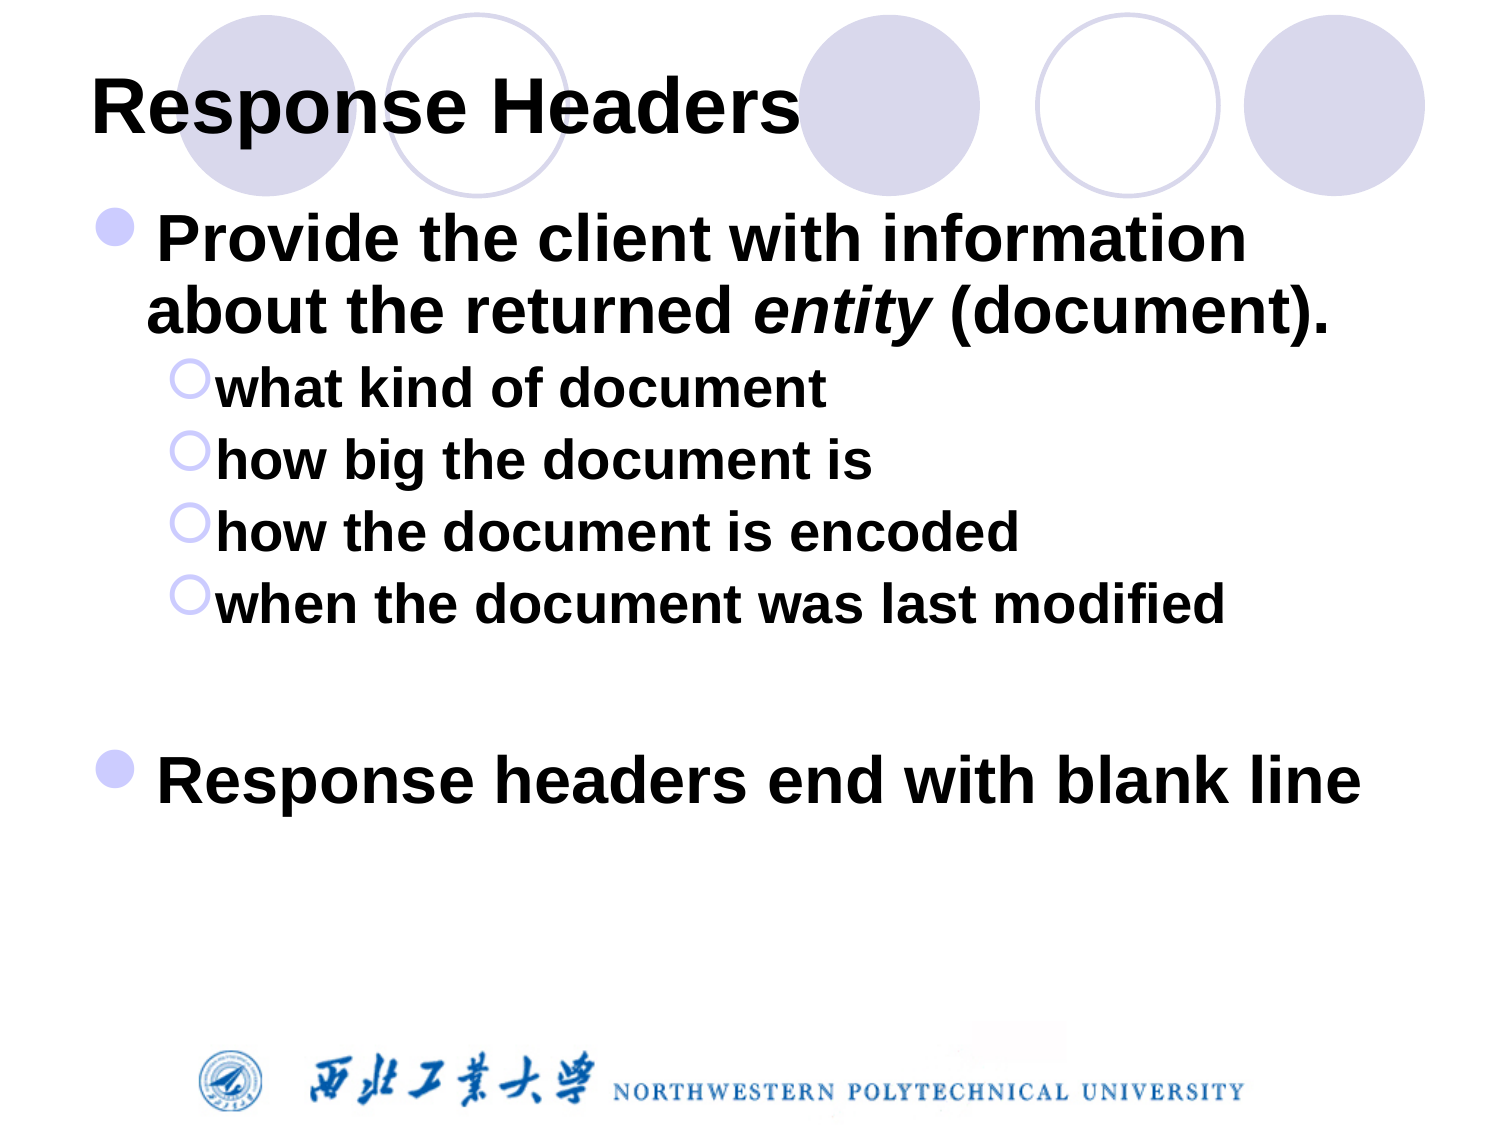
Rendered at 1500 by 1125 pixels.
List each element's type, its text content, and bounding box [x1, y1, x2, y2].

list Provide the client with information about the returned entity (document). what kind of document how big the document is how the document is encoded when the document was last modified Response headers end with blank line [75, 196, 1425, 1035]
picture [0, 1021, 1500, 1125]
title Response Headers [75, 19, 1425, 185]
